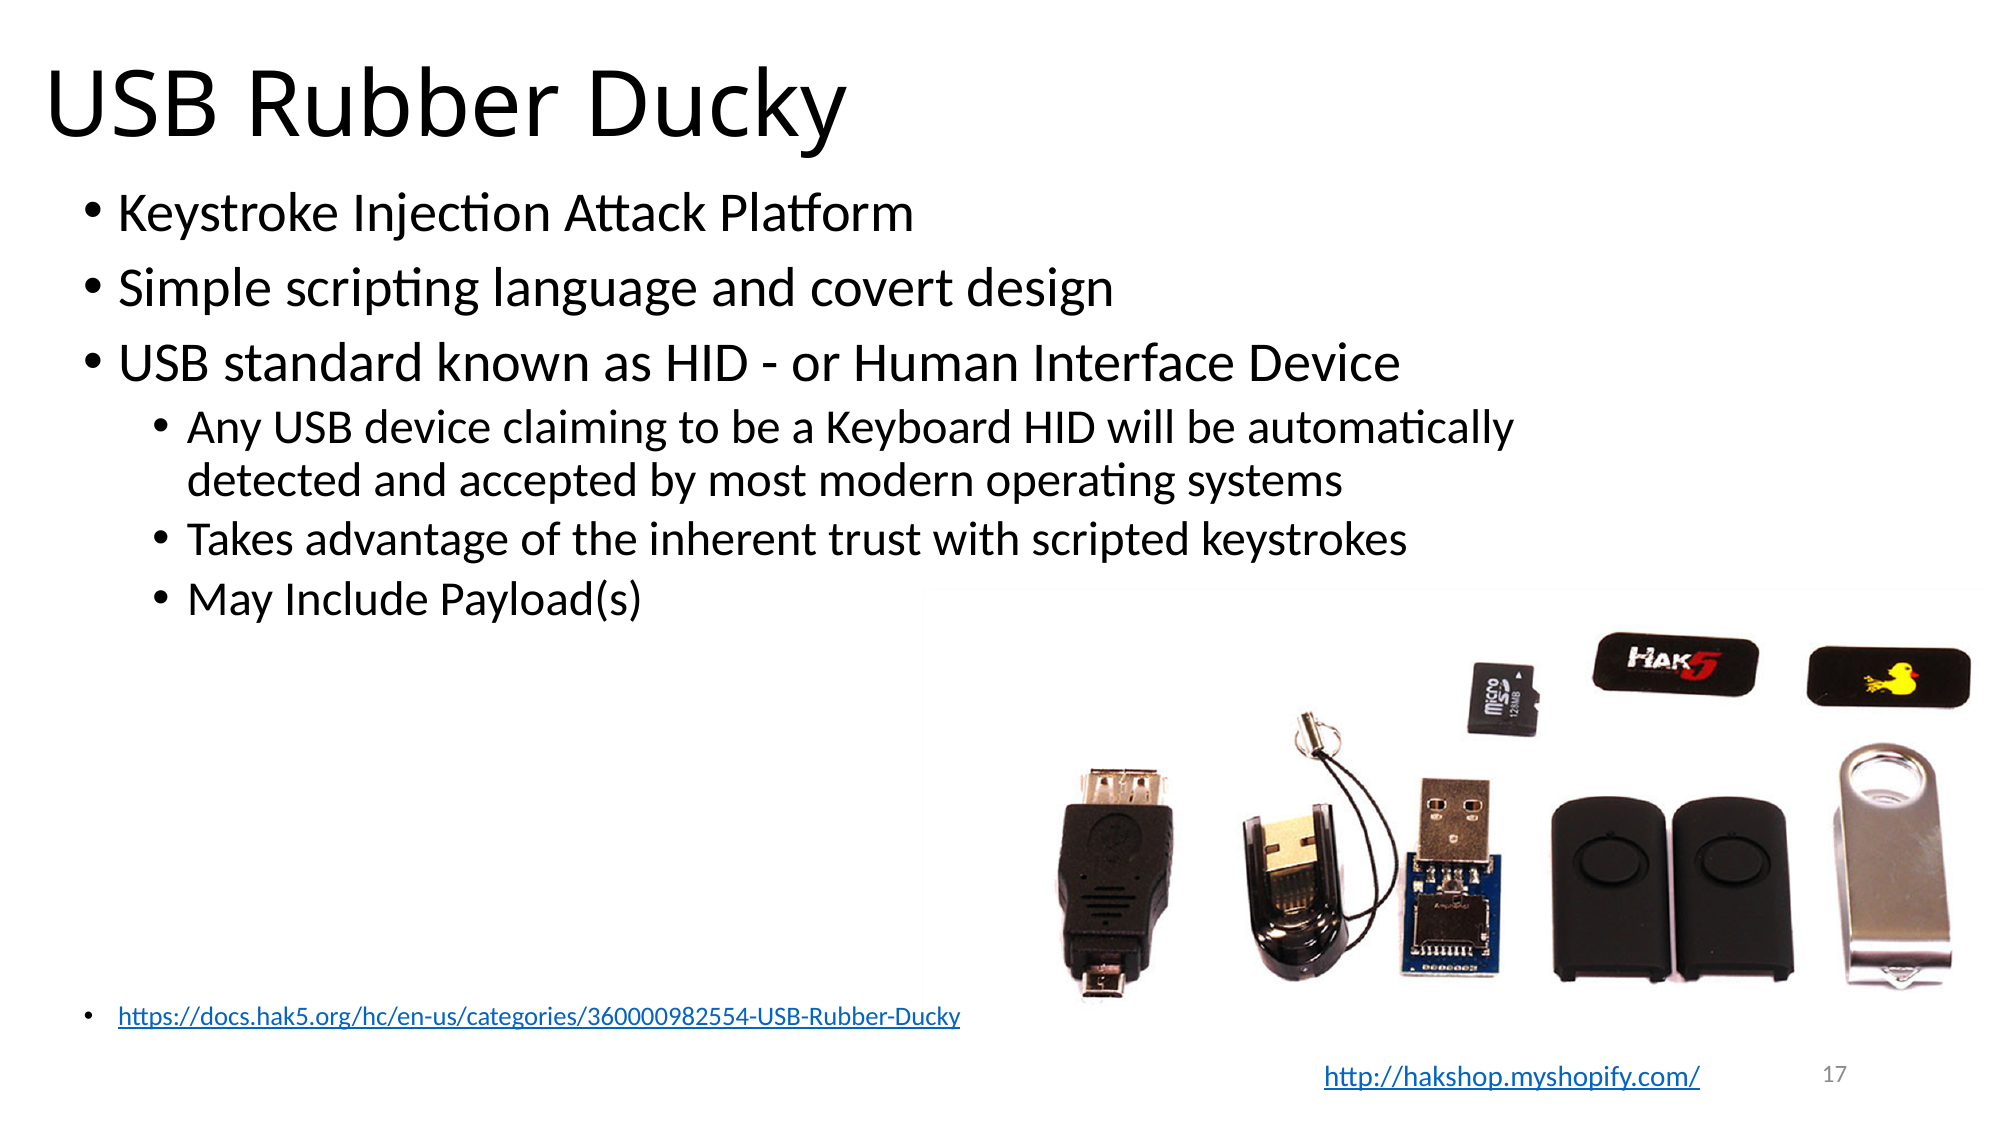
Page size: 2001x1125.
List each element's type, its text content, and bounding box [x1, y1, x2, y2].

picture [922, 588, 1986, 1037]
title USB Rubber Ducky [28, 44, 1754, 169]
list Keystroke Injection Attack Platform Simple scripting language and covert design USB standard known as HID - or Human Interface Device Any USB device claiming to be a Keyboard HID will be automatically detected and accepted by most modern operating systems Takes advantage of the inherent trust with scripted keystrokes May Include Payload(s) https://docs.hak5.org/hc/en-us/categories/360000982554-USB-Rubber-Ducky [68, 174, 1675, 1050]
text_box http://hakshop.myshopify.com/ [1309, 1049, 1716, 1100]
slide_number 17 [1412, 1042, 1863, 1103]
